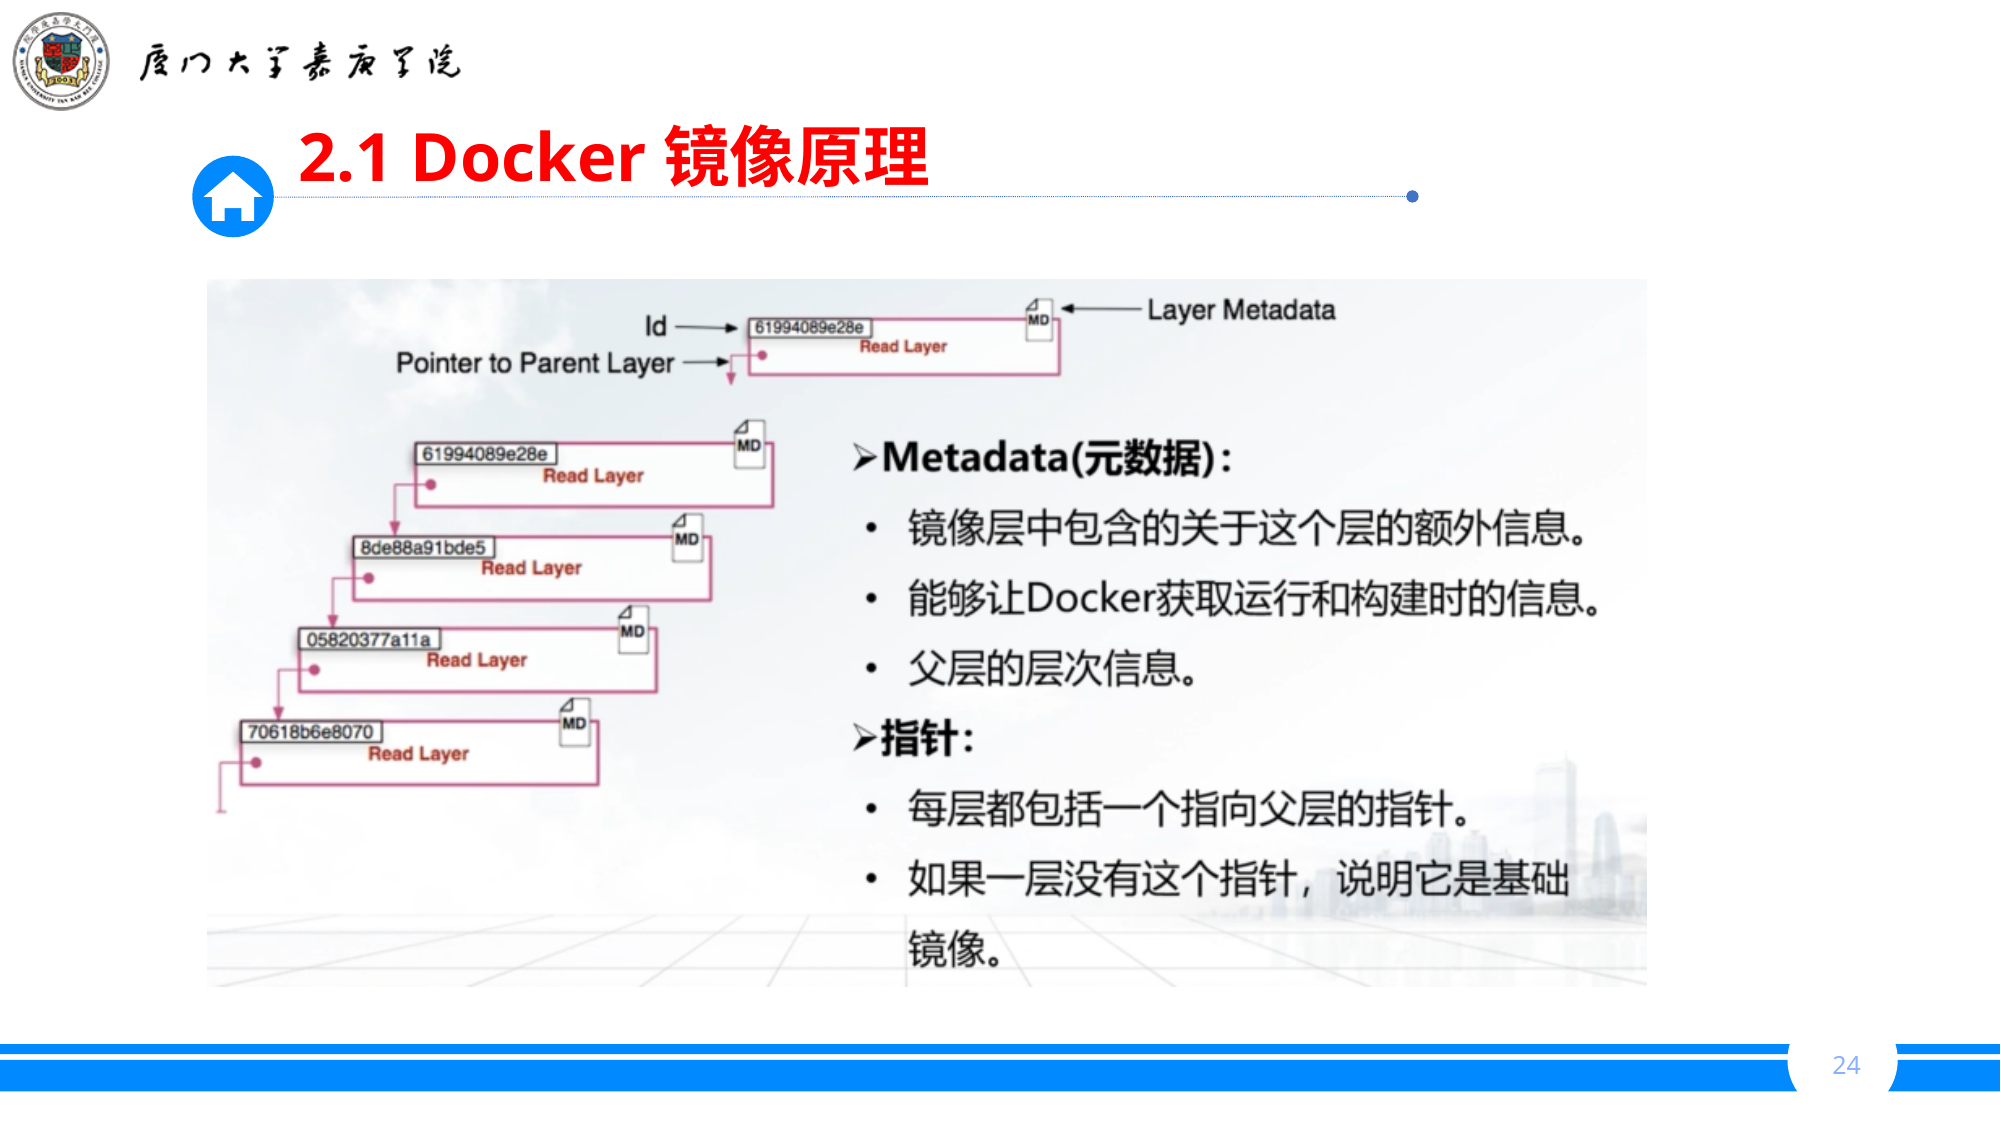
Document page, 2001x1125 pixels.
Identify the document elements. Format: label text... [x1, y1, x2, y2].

picture [207, 279, 1647, 987]
picture [12, 12, 461, 111]
slide_number 24 [1409, 1036, 1877, 1097]
text_box 2.1 Docker镜像原理 [283, 107, 1284, 202]
